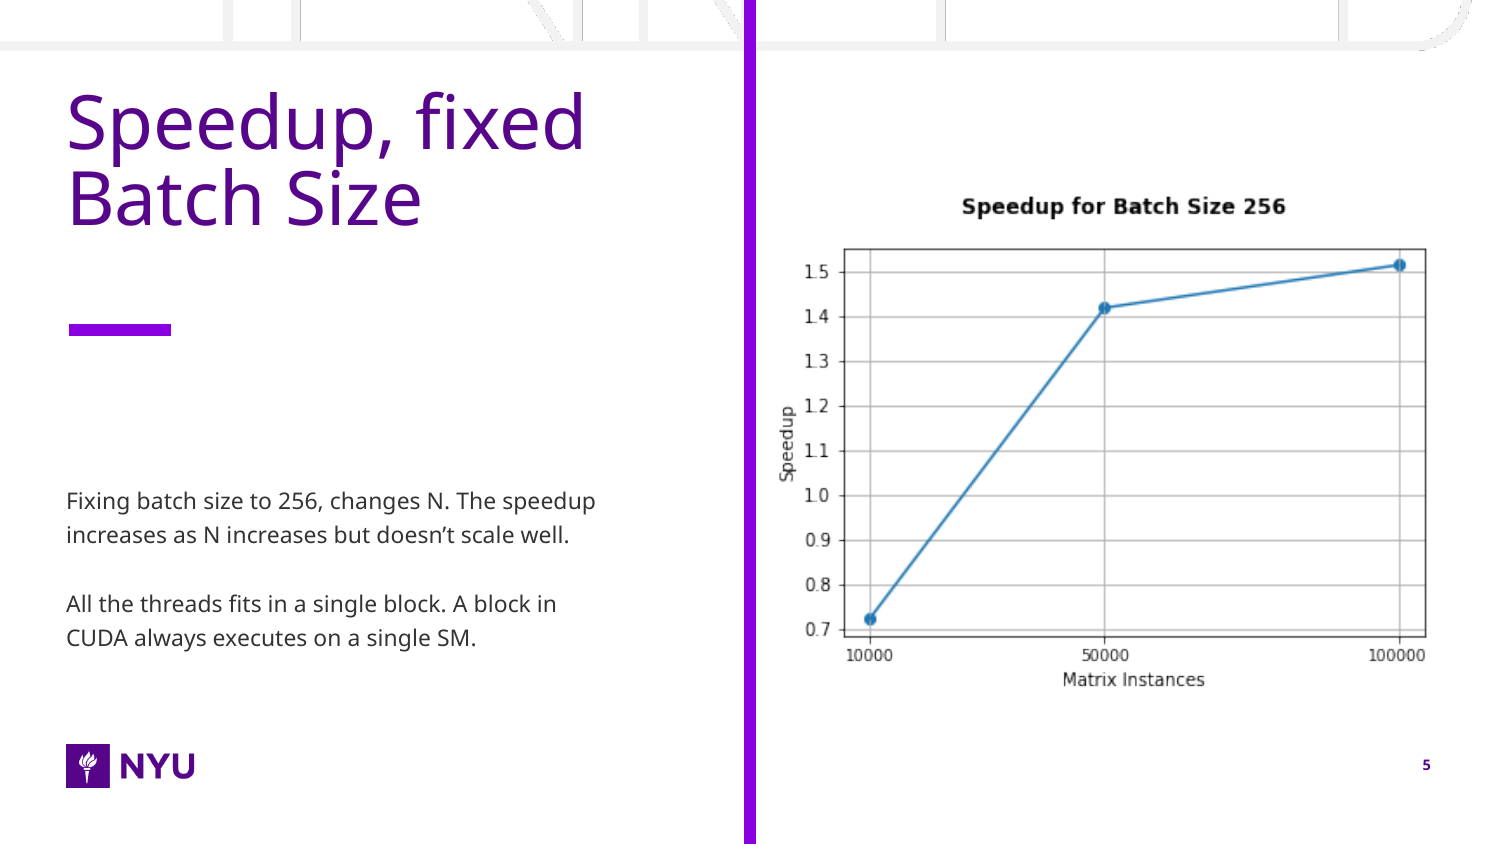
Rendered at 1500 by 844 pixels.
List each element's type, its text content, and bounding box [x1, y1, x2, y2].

picture [756, 0, 1496, 51]
title Speedup, fixed Batch Size [51, 72, 675, 261]
list Fixing batch size to 256, changes N. The speedup increases as N increases but doesn’t scale well. All the threads fits in a single block. A block in CUDA always executes on a single SM. [51, 451, 620, 701]
picture [66, 744, 195, 788]
picture [0, 0, 744, 51]
picture [749, 185, 1500, 702]
